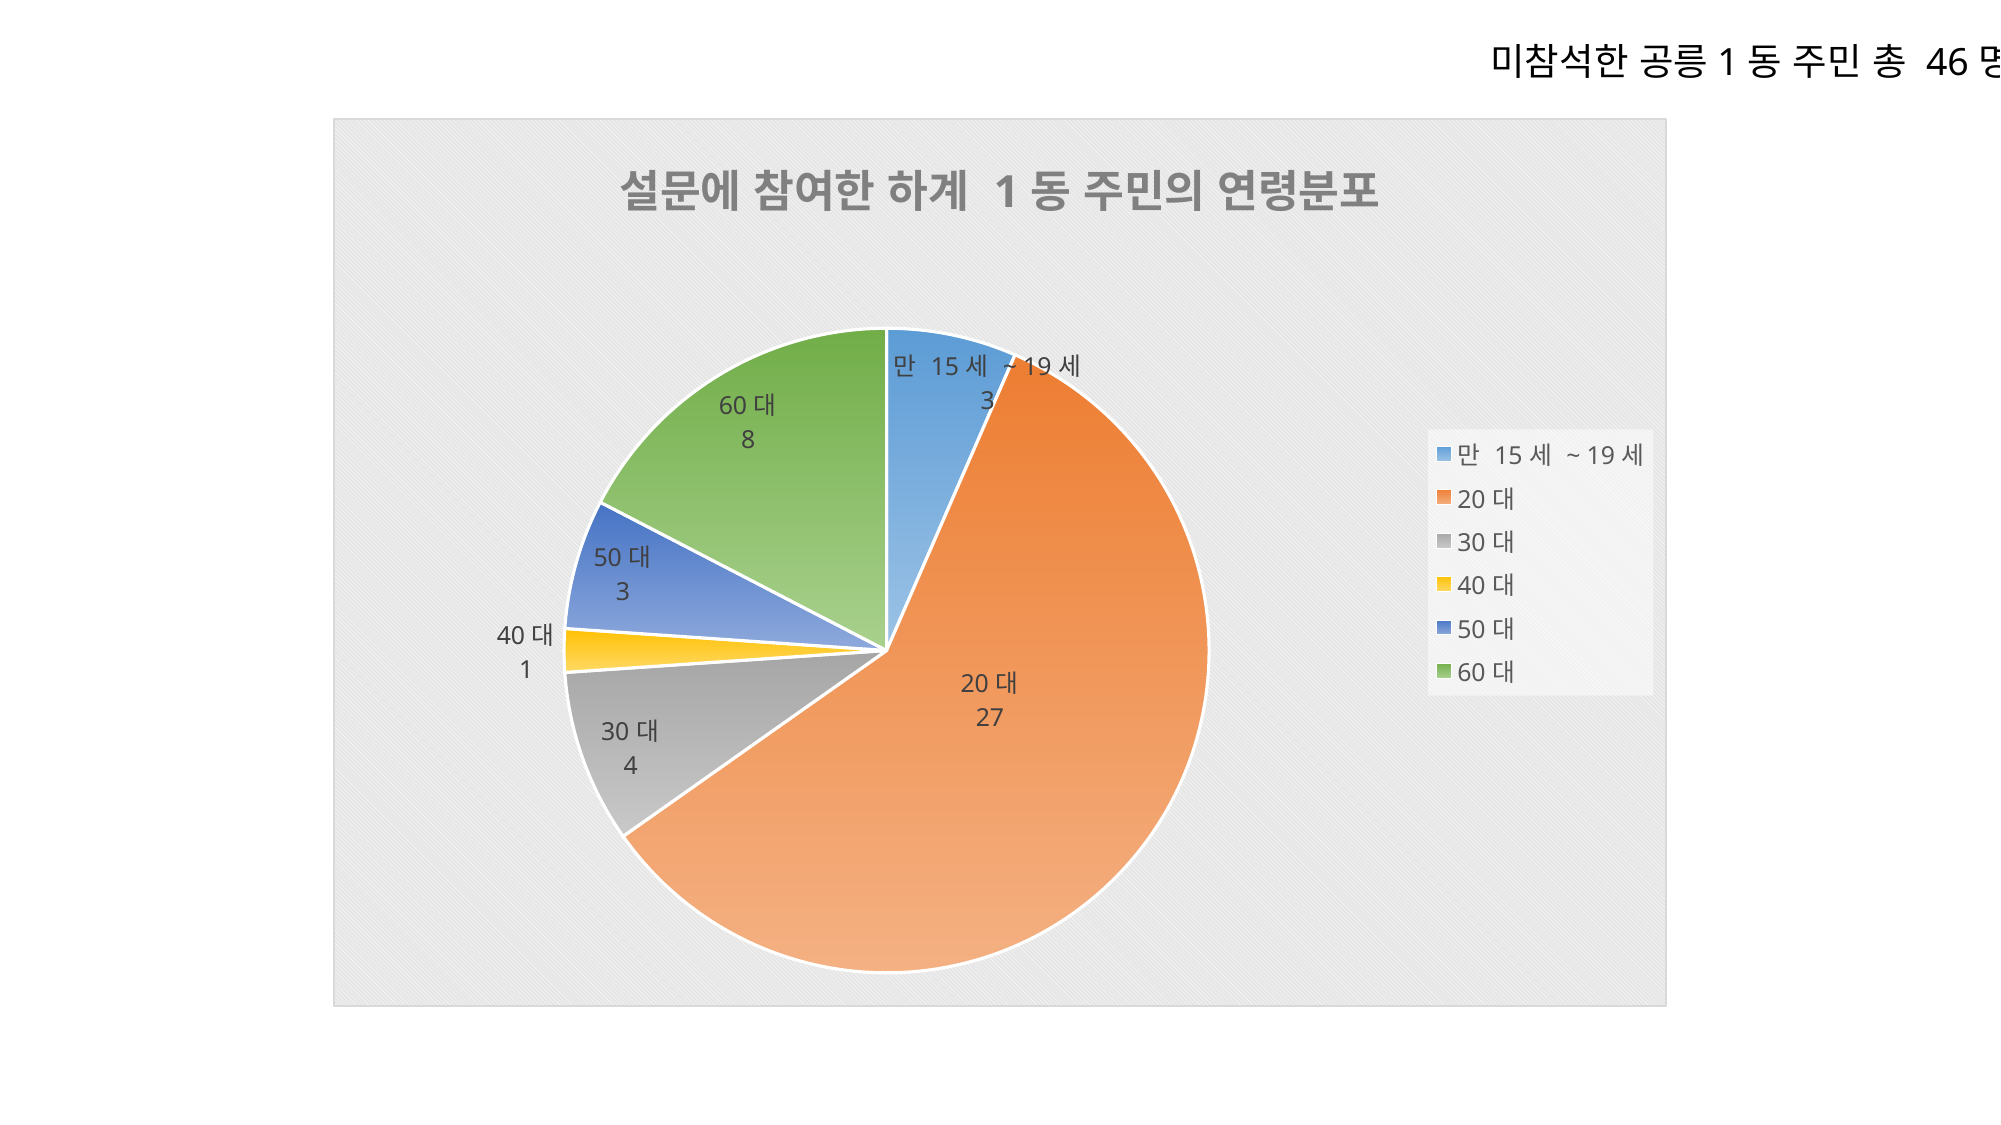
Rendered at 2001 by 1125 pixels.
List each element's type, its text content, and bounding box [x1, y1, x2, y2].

chart [333, 117, 1667, 1007]
text_box 미참석한 공릉1동 주민 총 46명 [1475, 30, 2000, 91]
